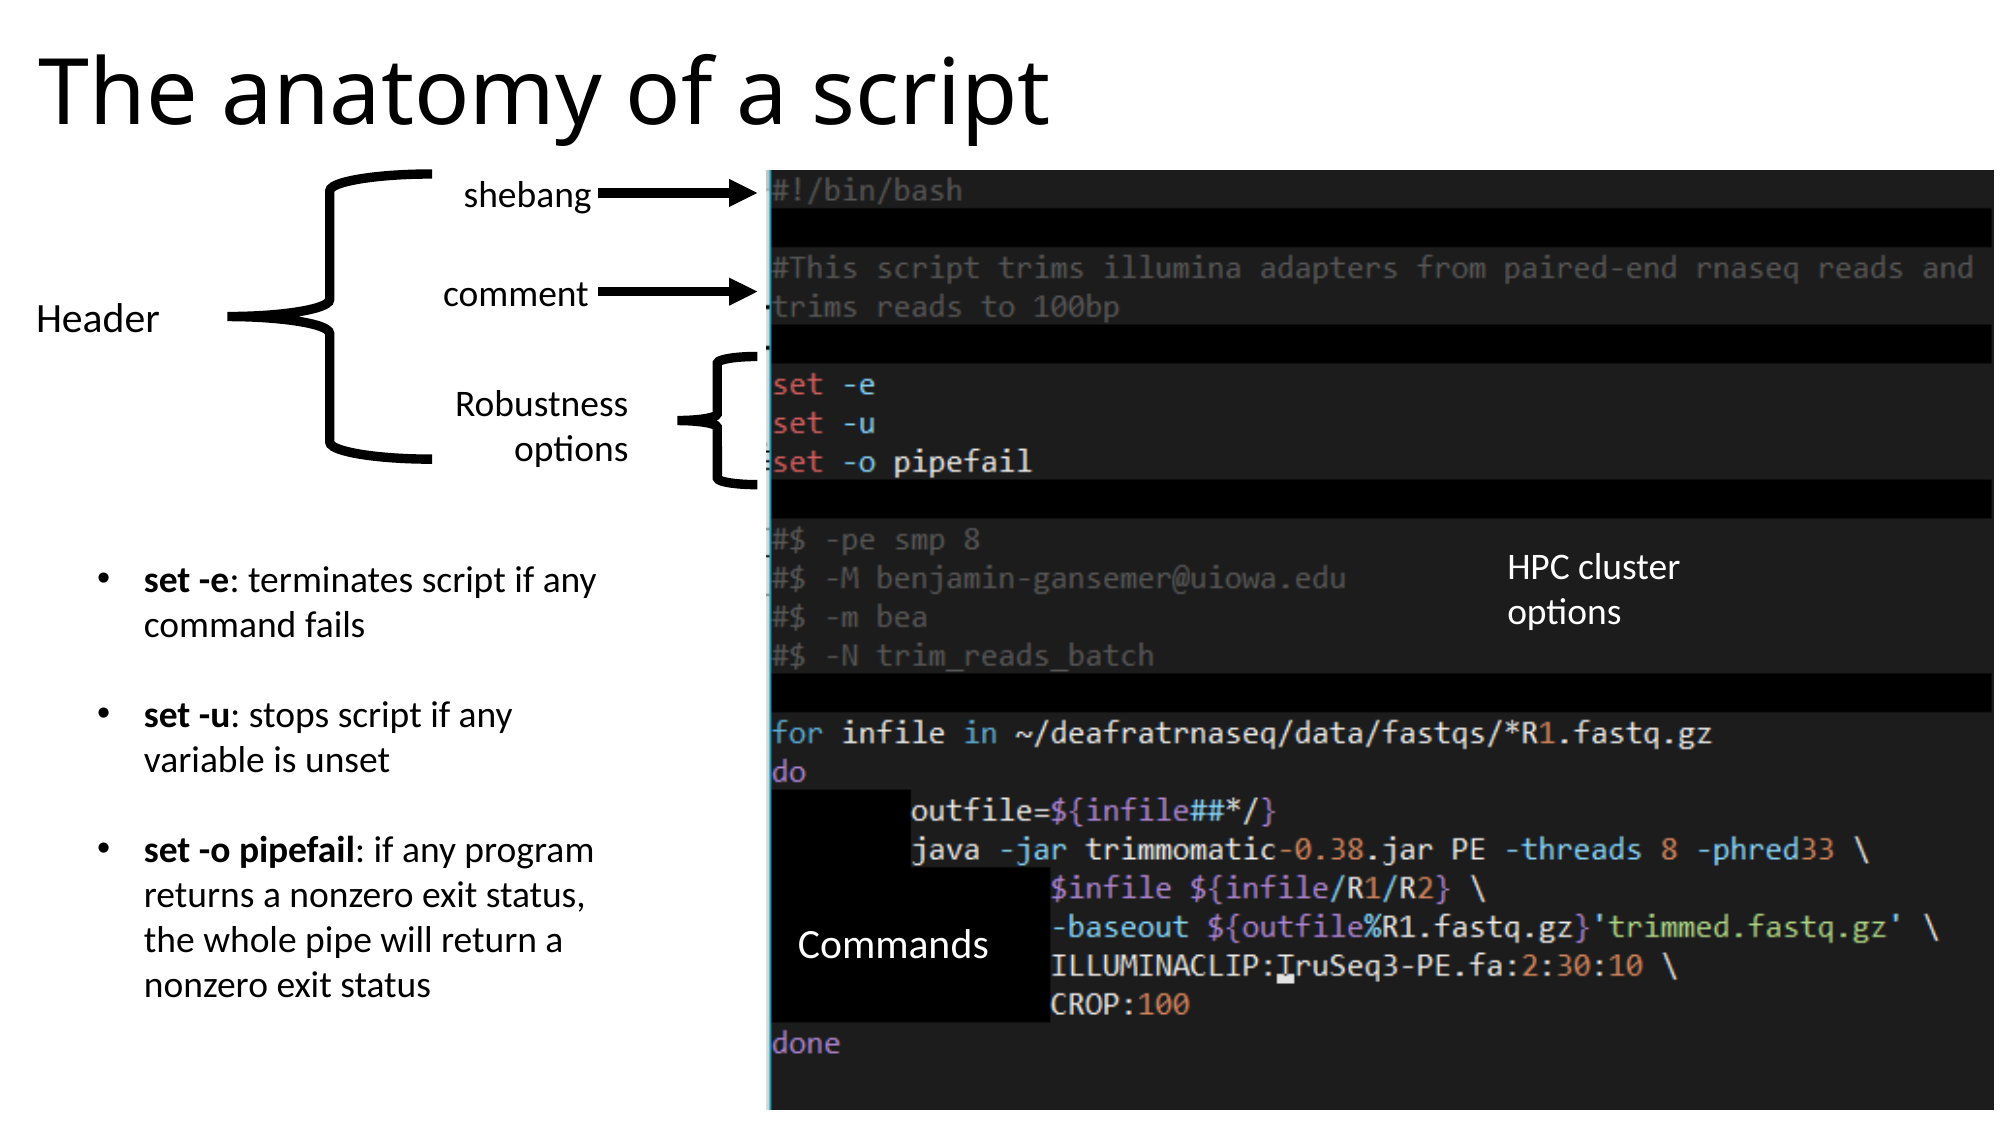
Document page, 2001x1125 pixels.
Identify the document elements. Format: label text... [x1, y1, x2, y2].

title The anatomy of a script [23, 0, 1749, 204]
text_box [677, 355, 758, 486]
text_box set -e: terminates script if any command fails set -u: stops script if any variable is unset set -o pipefail: if any program returns a nonzero exit status, the whole pipe will return a nonzero exit status [82, 547, 644, 1013]
picture [765, 170, 1994, 1110]
text_box comment [398, 261, 604, 321]
text_box [227, 173, 433, 460]
text_box Header [0, 283, 175, 349]
text_box Robustness options [438, 371, 644, 477]
text_box shebang [436, 162, 607, 222]
